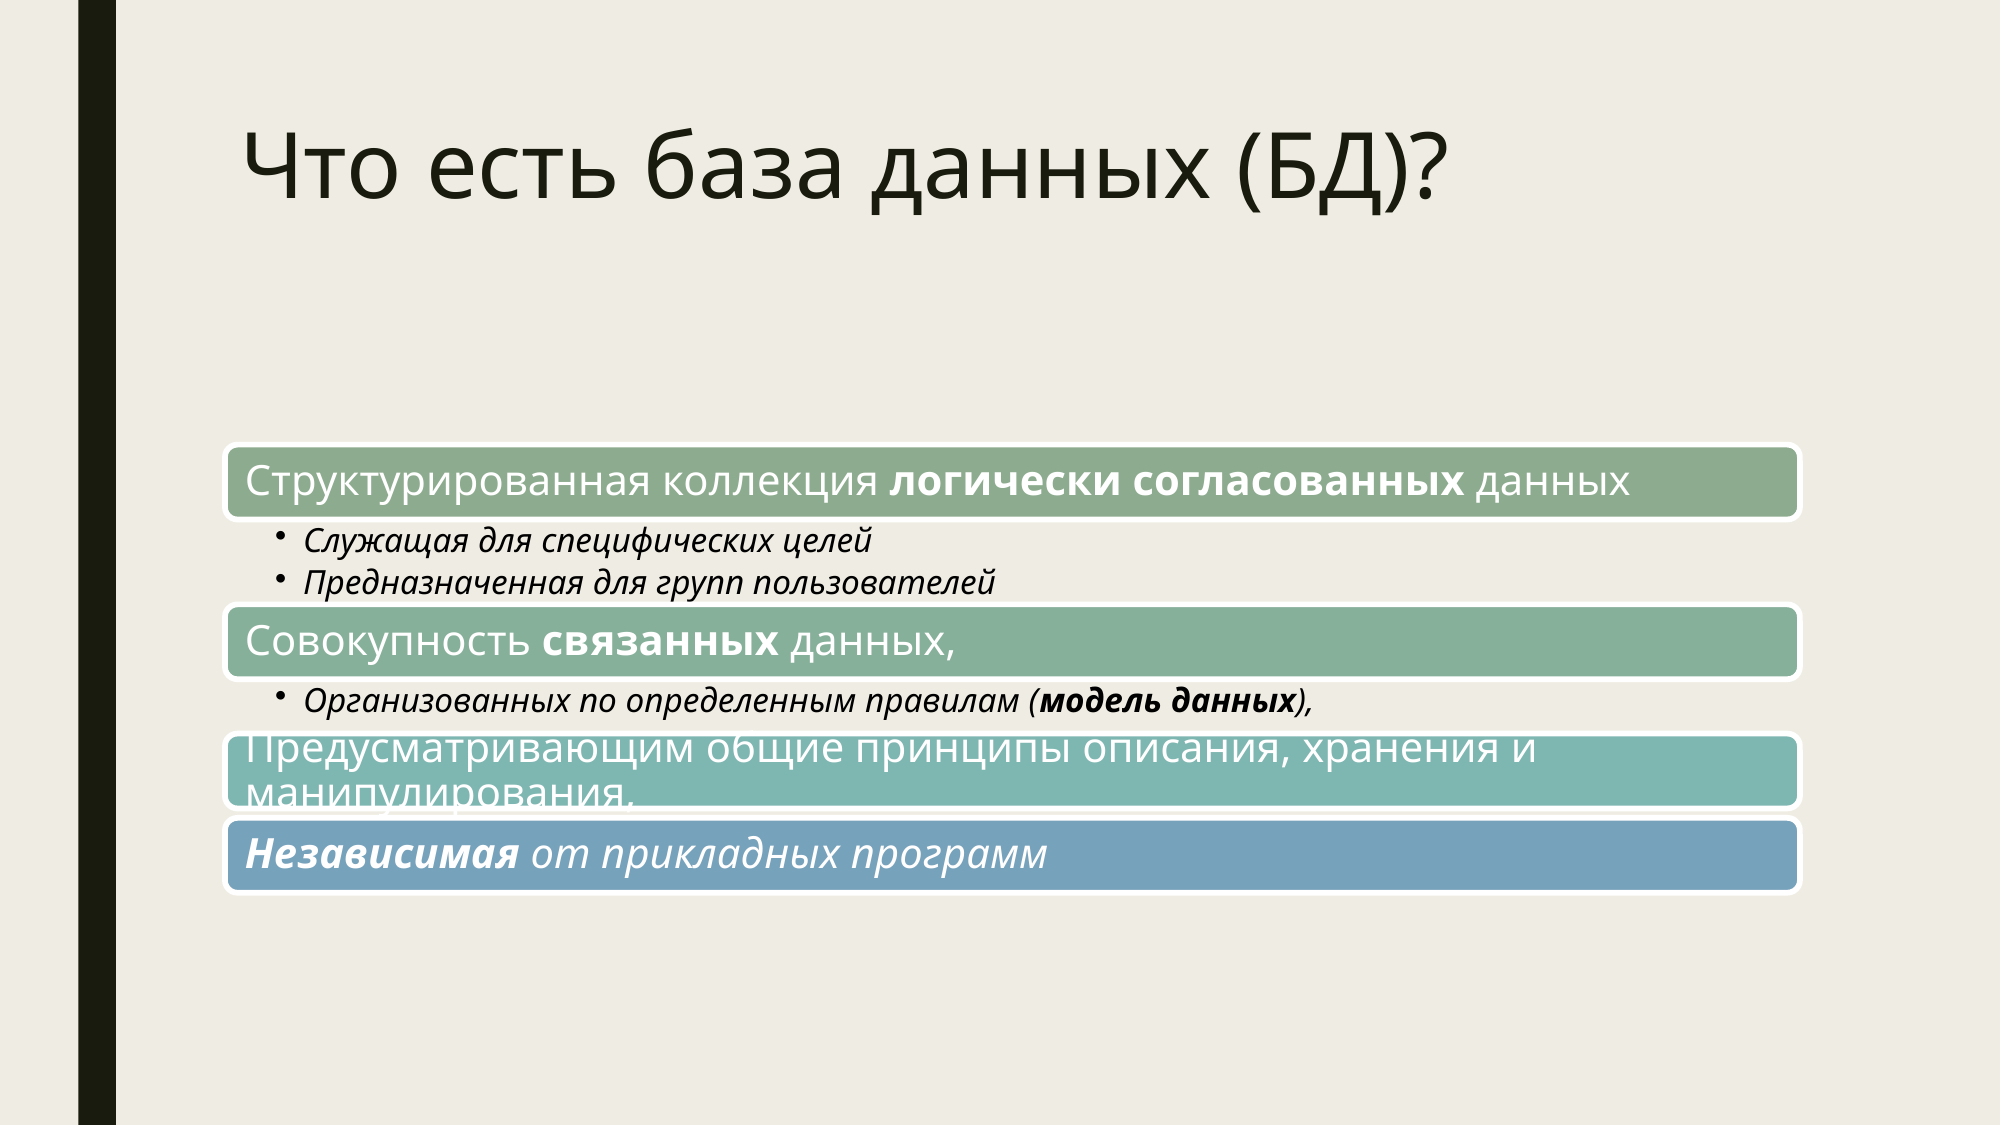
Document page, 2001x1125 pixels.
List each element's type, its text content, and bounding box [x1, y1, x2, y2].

title Что есть база данных (БД)? [225, 112, 1800, 357]
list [224, 374, 1800, 963]
